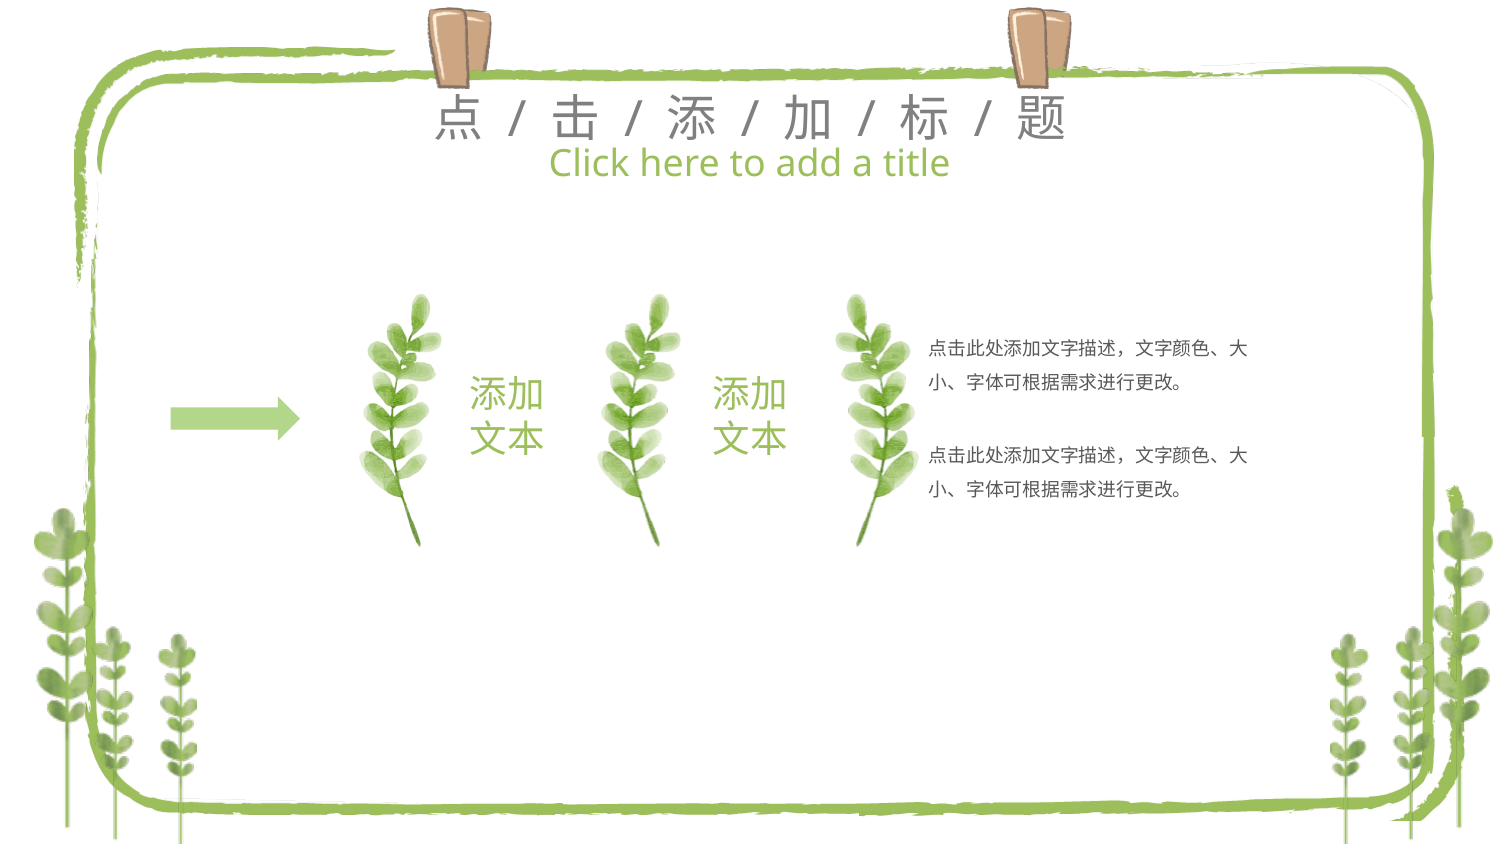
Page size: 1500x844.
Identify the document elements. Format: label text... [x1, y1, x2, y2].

text_box [169, 394, 302, 444]
text_box 添加 文本 [681, 362, 835, 468]
picture [34, 7, 1493, 844]
text_box 点击此处添加文字描述，文字颜色、大小、字体可根据需求进行更改。 [919, 318, 1266, 401]
text_box Click here to add a title [533, 131, 967, 192]
text_box 点击此处添加文字描述，文字颜色、大小、字体可根据需求进行更改。 [919, 425, 1266, 508]
text_box 点/击/添/加/标/题 [407, 79, 1093, 154]
text_box 添加 文本 [442, 362, 597, 468]
